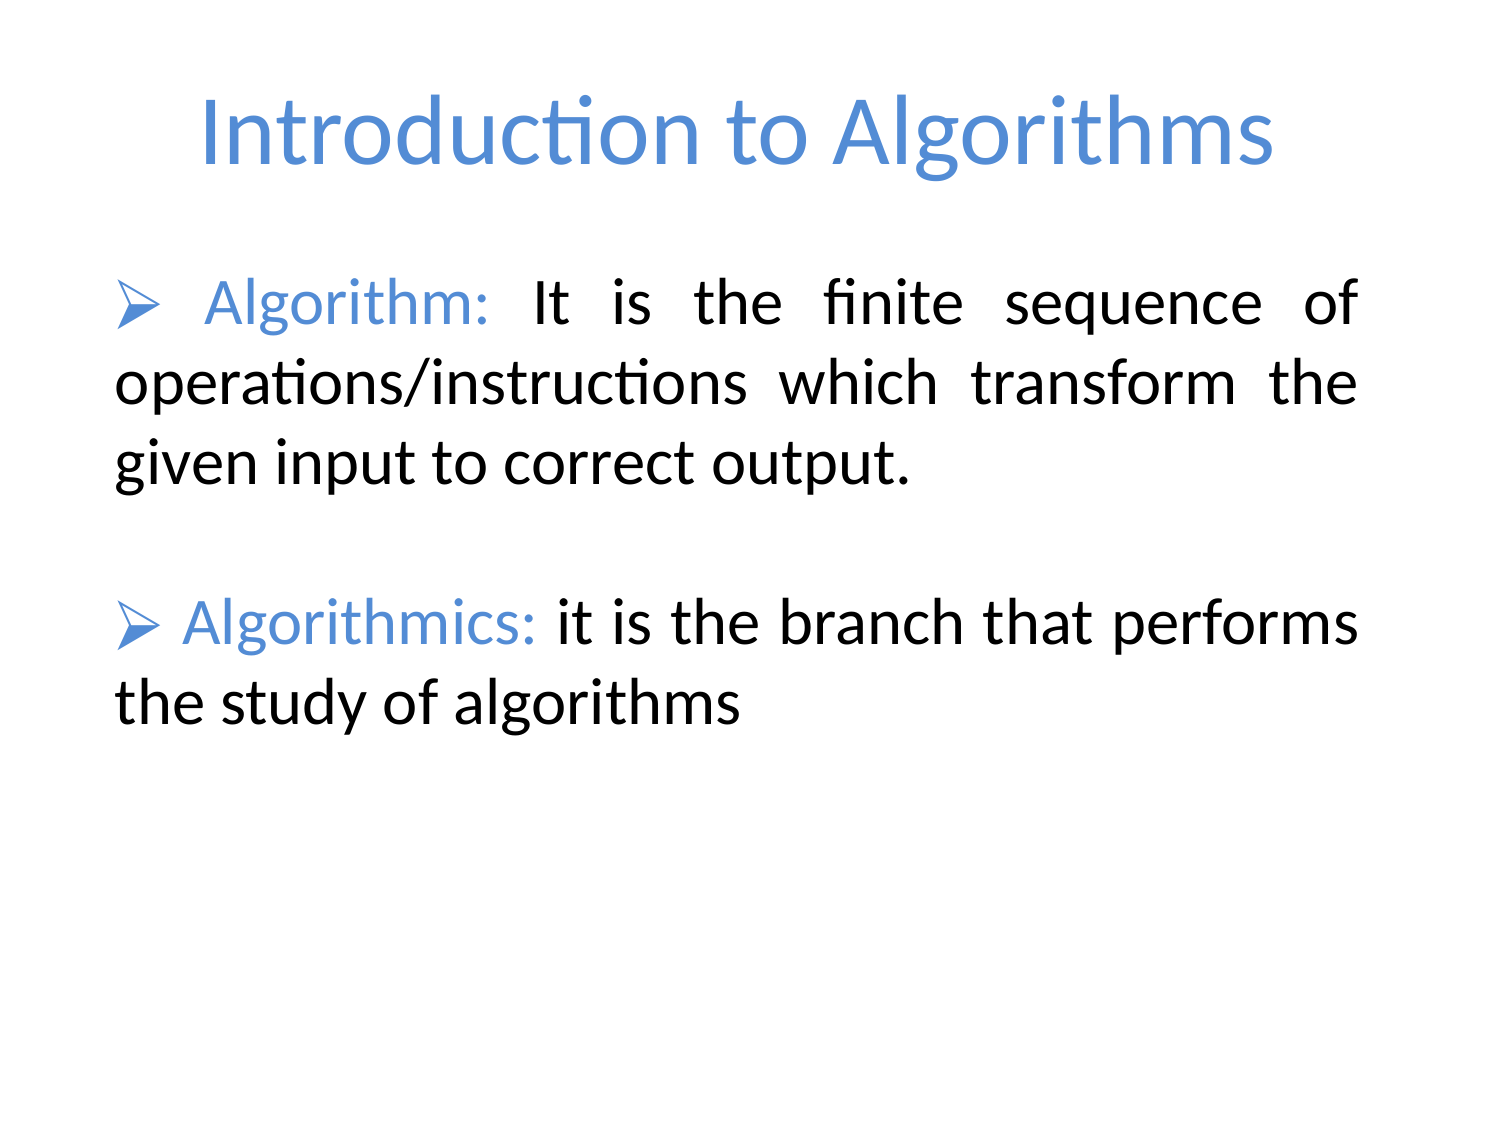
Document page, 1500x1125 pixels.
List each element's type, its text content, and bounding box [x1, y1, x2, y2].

subtitle Algorithm: It is the finite sequence of operations/instructions which transform the given input to correct output. Algorithmics: it is the branch that performs the study of algorithms [99, 249, 1375, 1100]
title Introduction to Algorithms [99, 24, 1375, 225]
